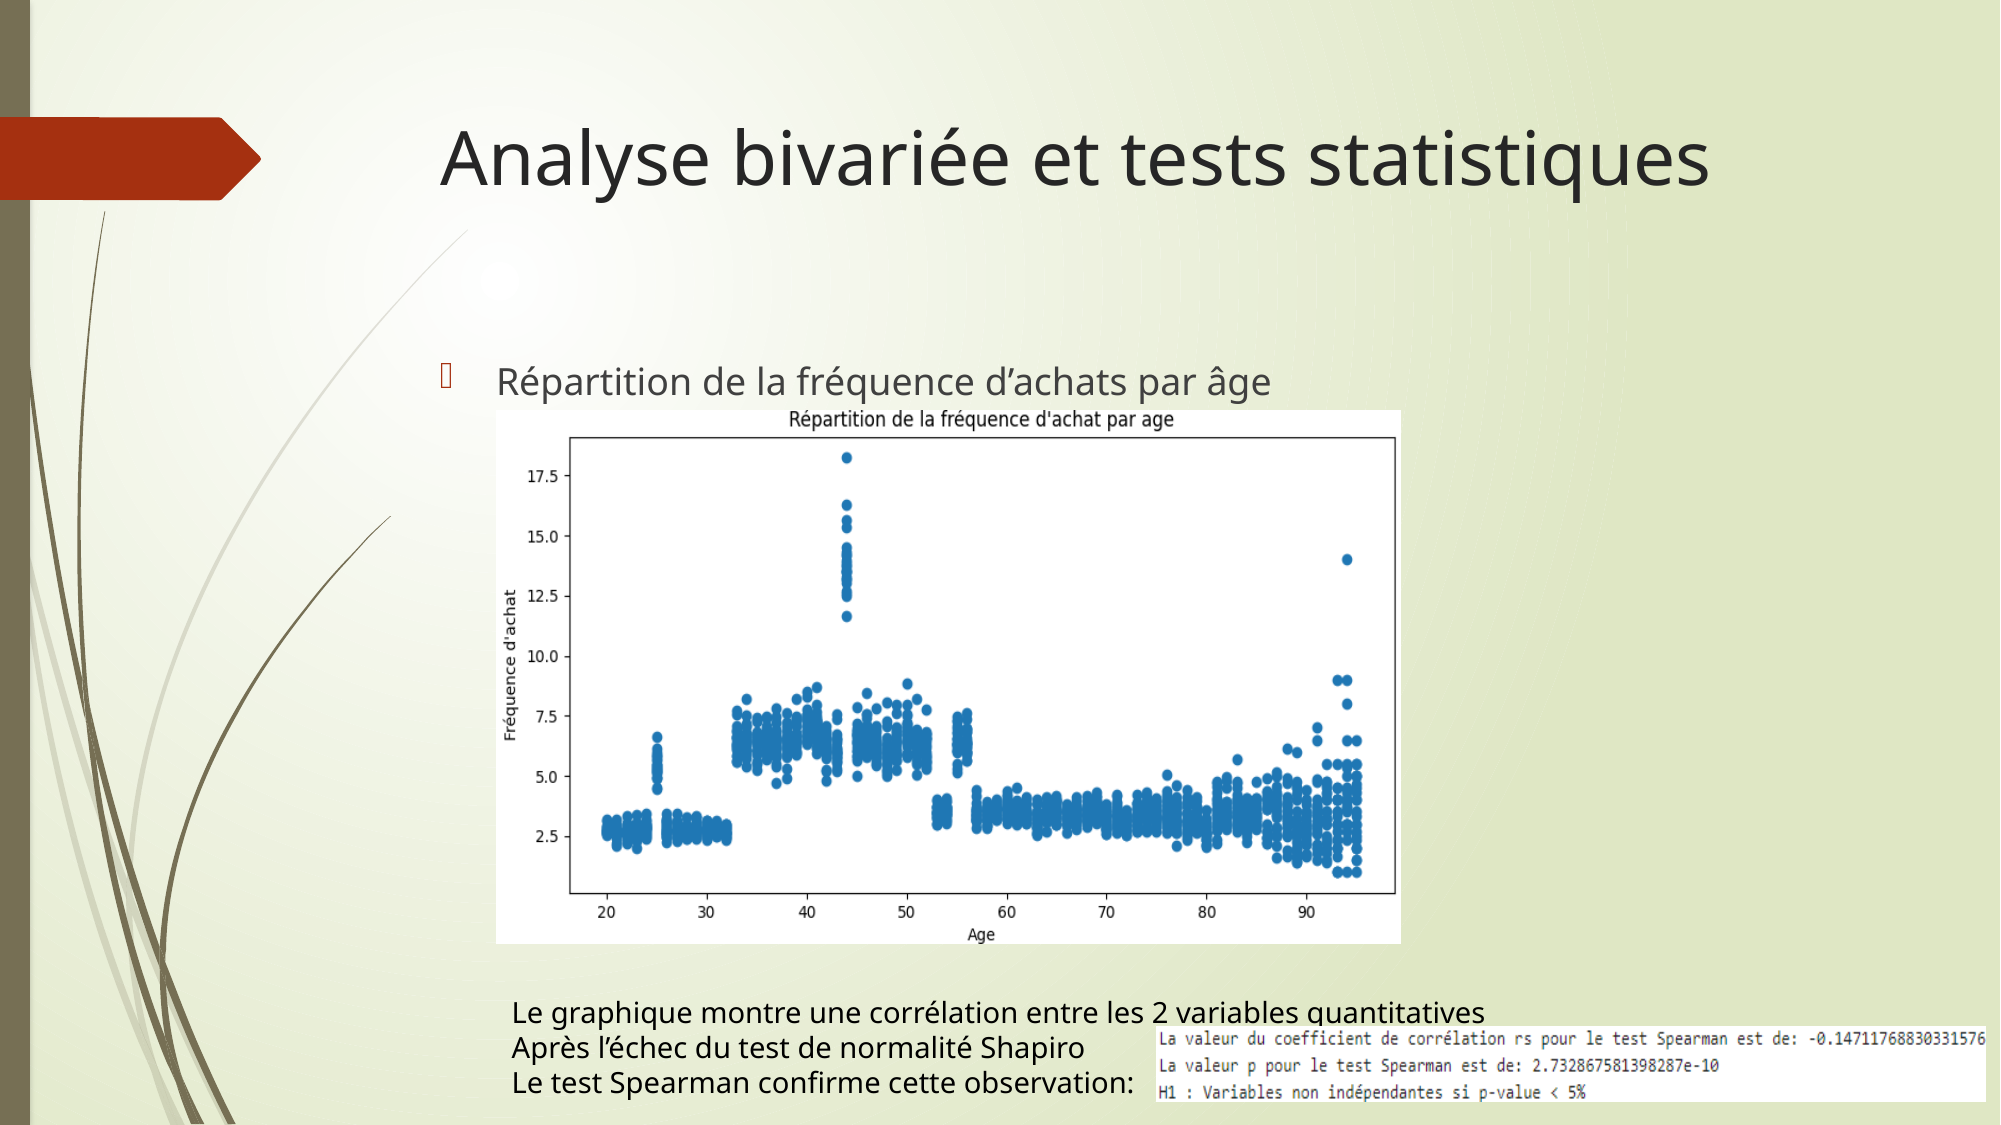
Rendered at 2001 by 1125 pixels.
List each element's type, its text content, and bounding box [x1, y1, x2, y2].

picture [1155, 1026, 1986, 1102]
text_box Le graphique montre une corrélation entre les 2 variables quantitatives Après l’échec du test de normalité Shapiro Le test Spearman confirme cette observation: [496, 986, 1735, 1107]
title Analyse bivariée et tests statistiques [425, 102, 1888, 313]
list Répartition de la fréquence d’achats par âge [424, 350, 1888, 970]
picture [496, 409, 1401, 944]
